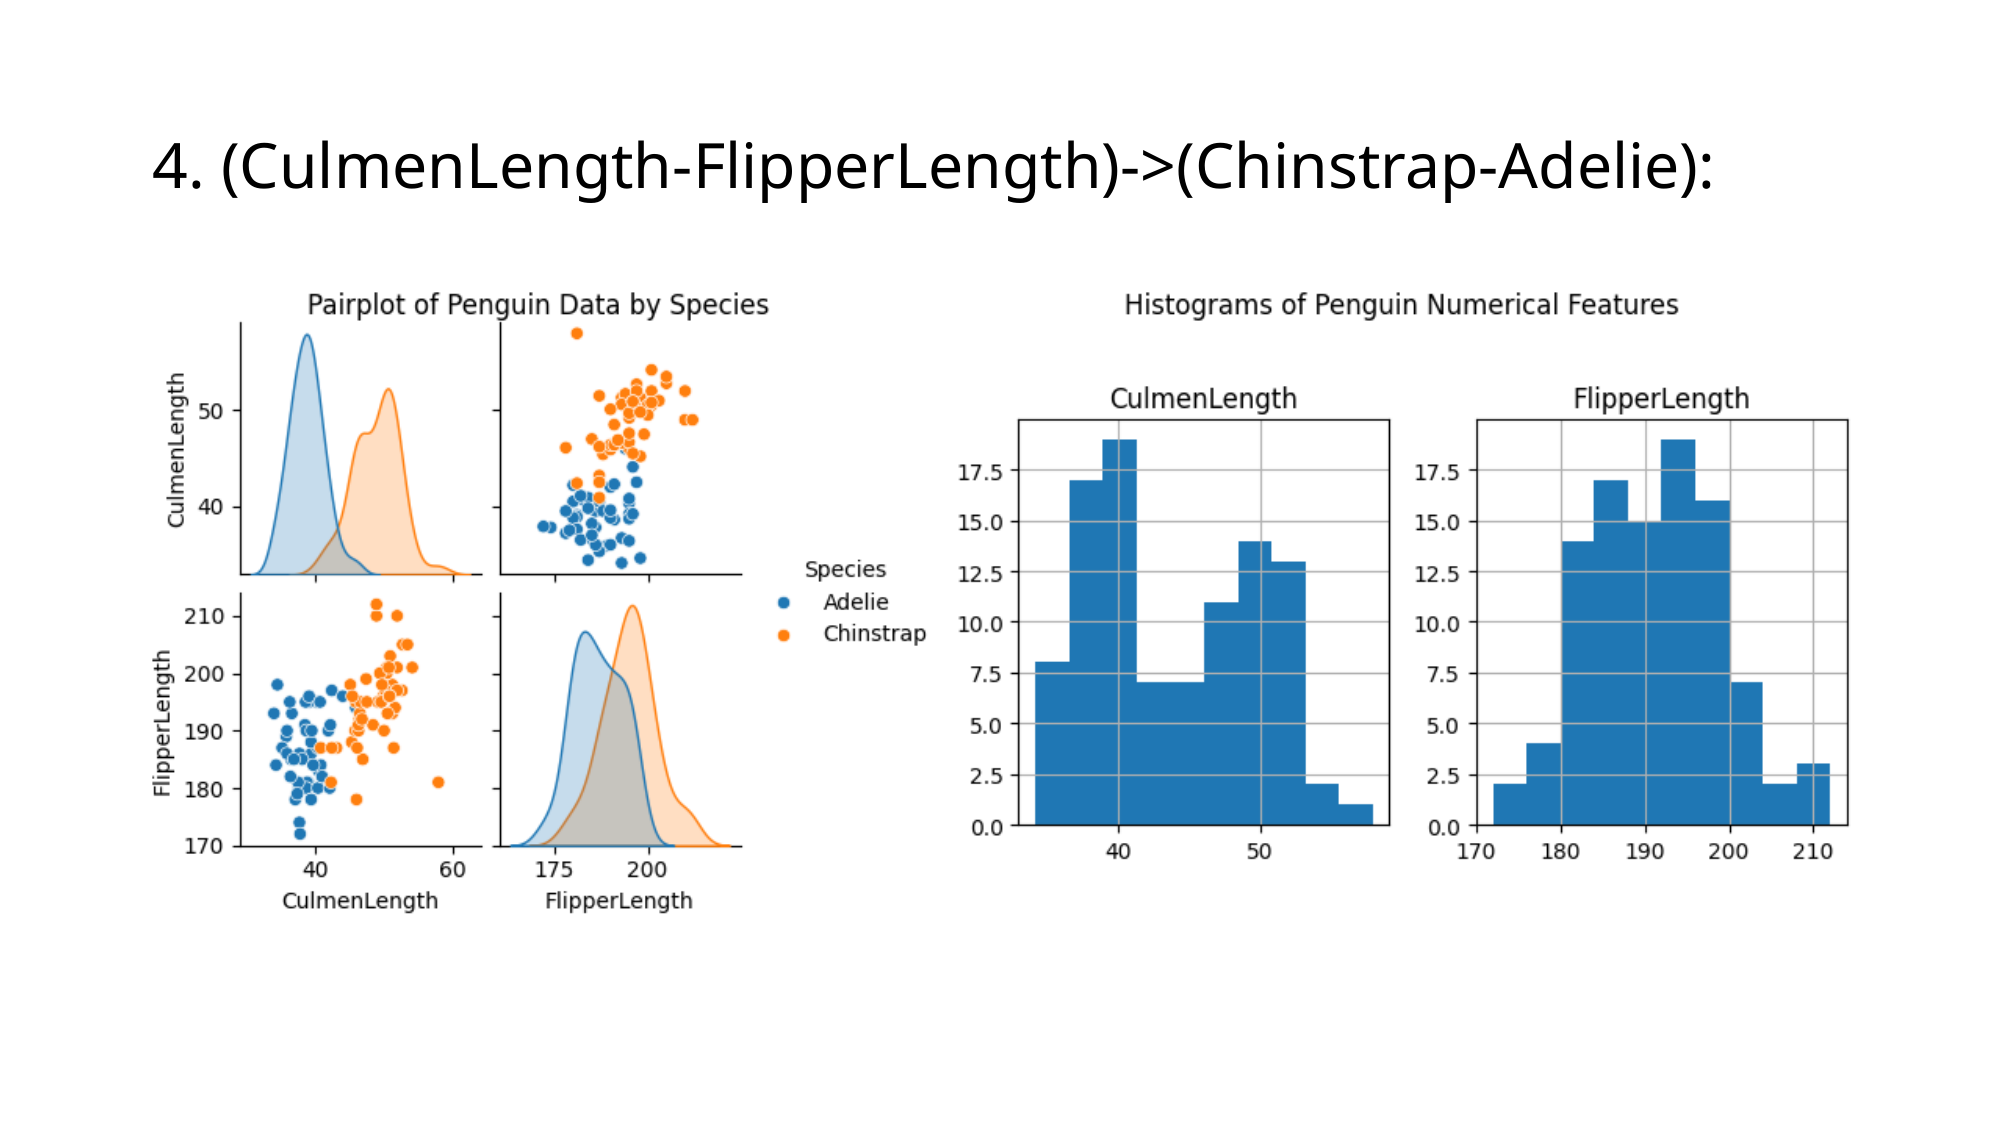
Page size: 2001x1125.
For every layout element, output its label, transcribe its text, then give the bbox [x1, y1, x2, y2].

picture [136, 276, 1863, 930]
title 4. (CulmenLength-FlipperLength)->(Chinstrap-Adelie): [137, 59, 1863, 276]
